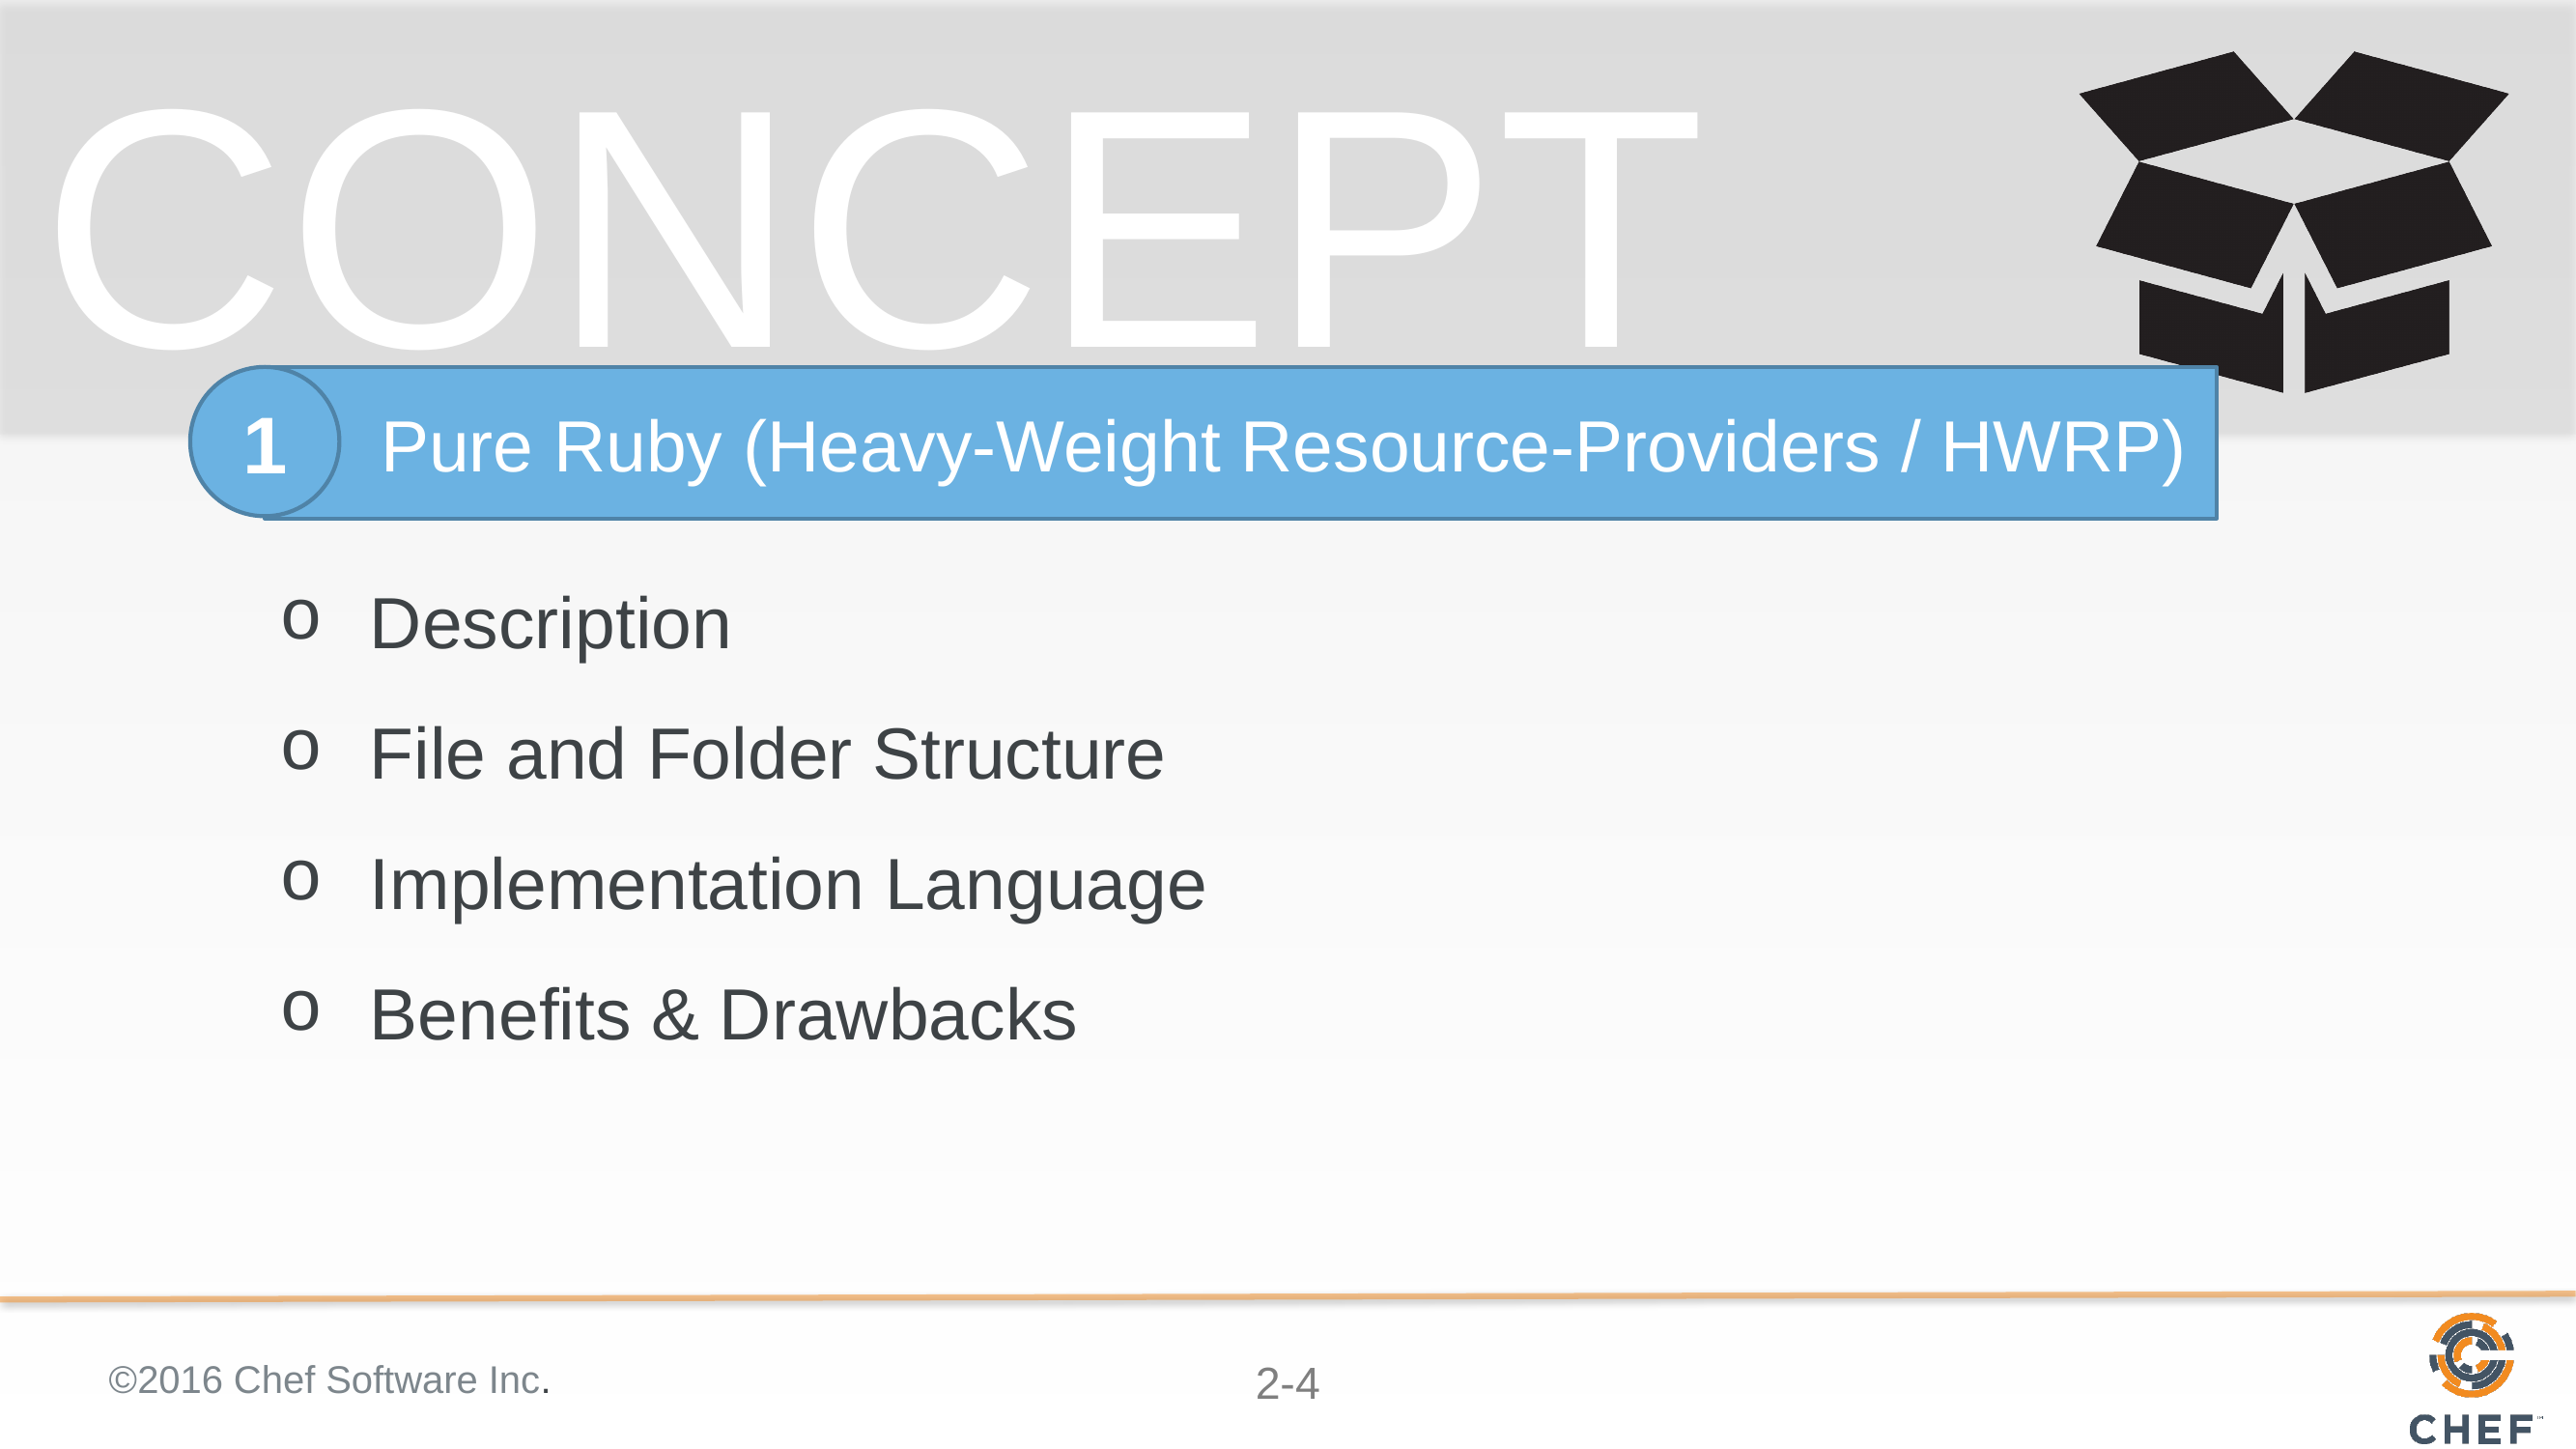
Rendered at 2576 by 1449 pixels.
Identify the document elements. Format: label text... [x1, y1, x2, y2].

text_box Pure Ruby (Heavy-Weight Resource-Providers / HWRP) [263, 365, 2219, 521]
text_box 1 [187, 364, 342, 519]
subtitle Description File and Folder Structure Implementation Language Benefits & Drawbacks [265, 521, 2217, 1049]
picture [2399, 1297, 2551, 1449]
picture [2079, 51, 2509, 399]
